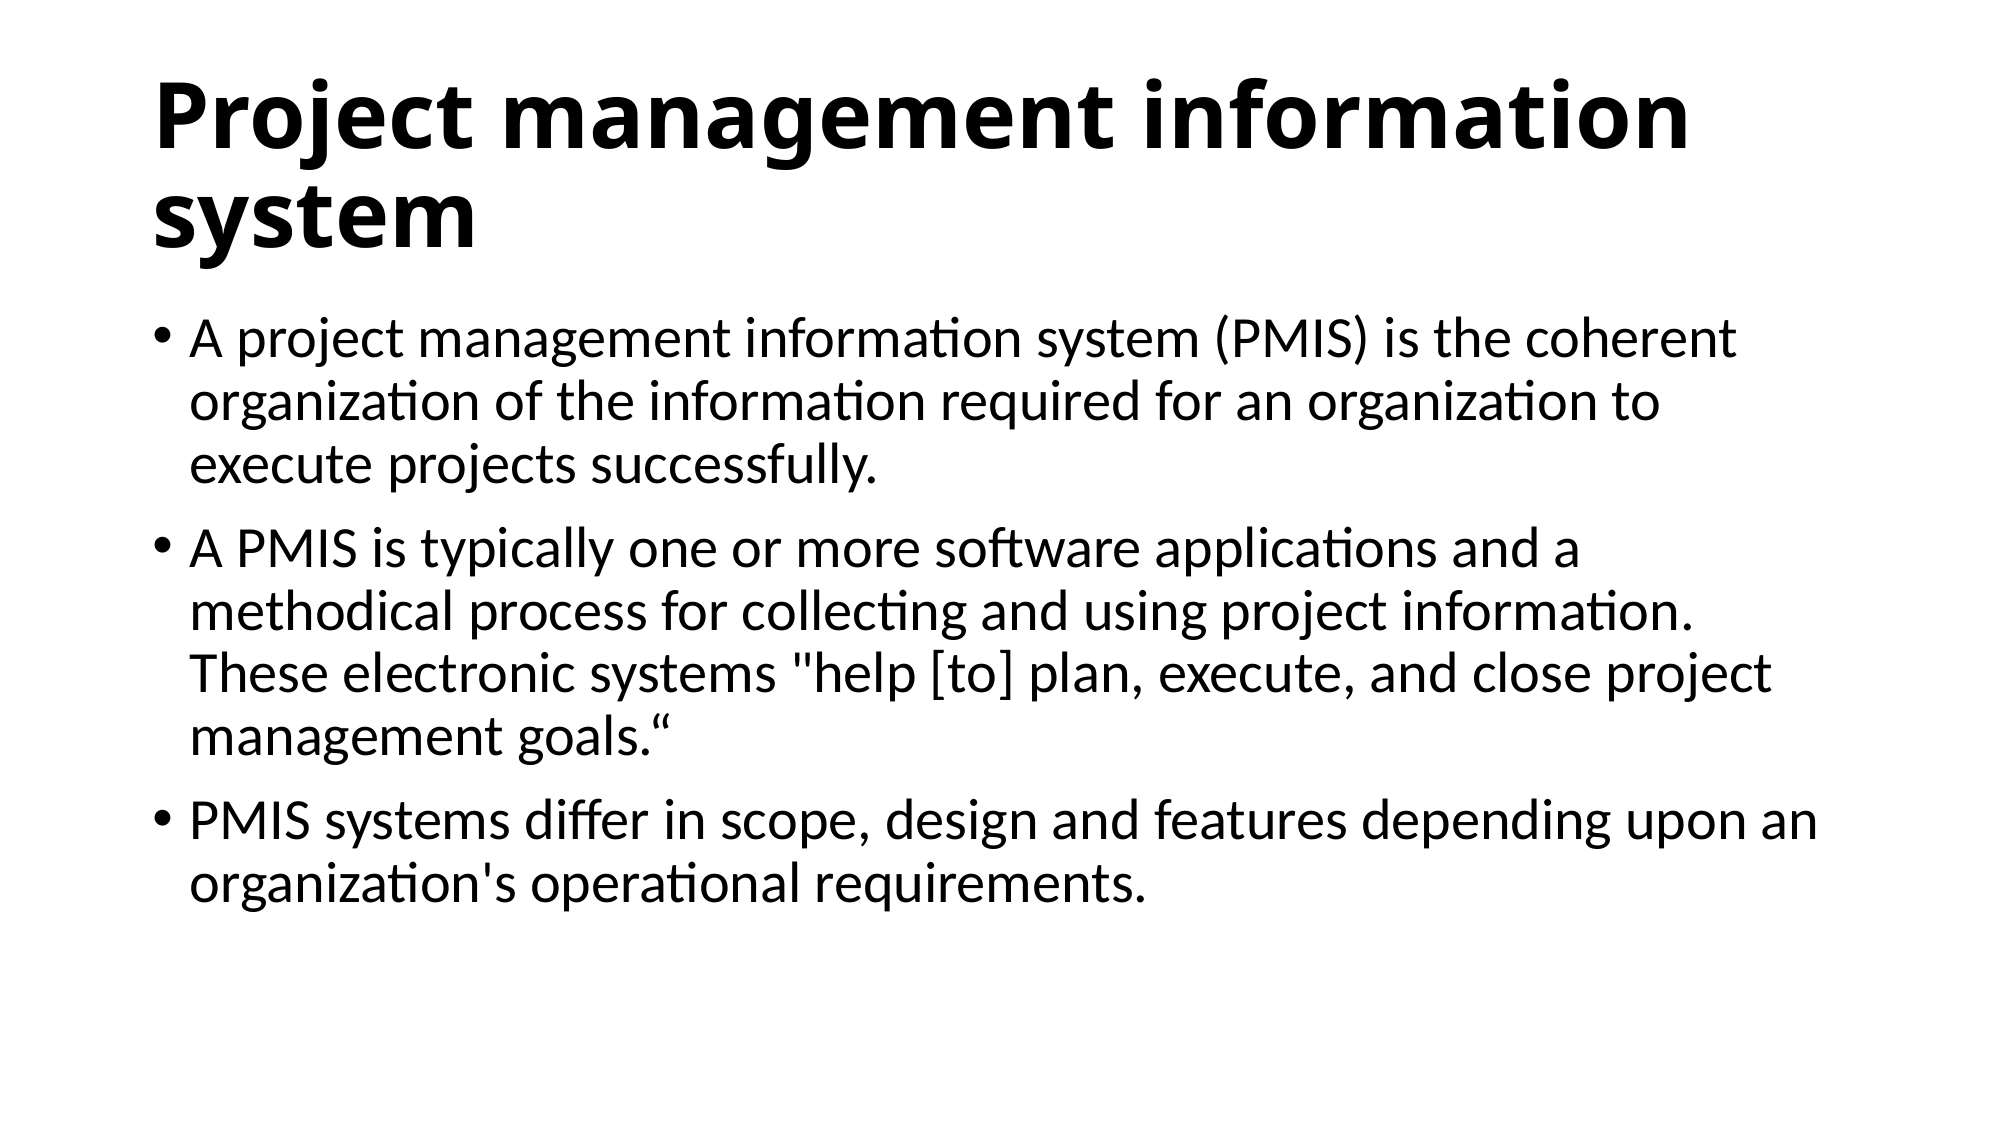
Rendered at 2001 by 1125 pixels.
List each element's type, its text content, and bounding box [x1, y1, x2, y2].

list A project management information system (PMIS) is the coherent organization of the information required for an organization to execute projects successfully. A PMIS is typically one or more software applications and a methodical process for collecting and using project information. These electronic systems "help [to] plan, execute, and close project management goals.“ PMIS systems differ in scope, design and features depending upon an organization's operational requirements. [137, 299, 1863, 1014]
title Project management information system [137, 59, 1863, 278]
